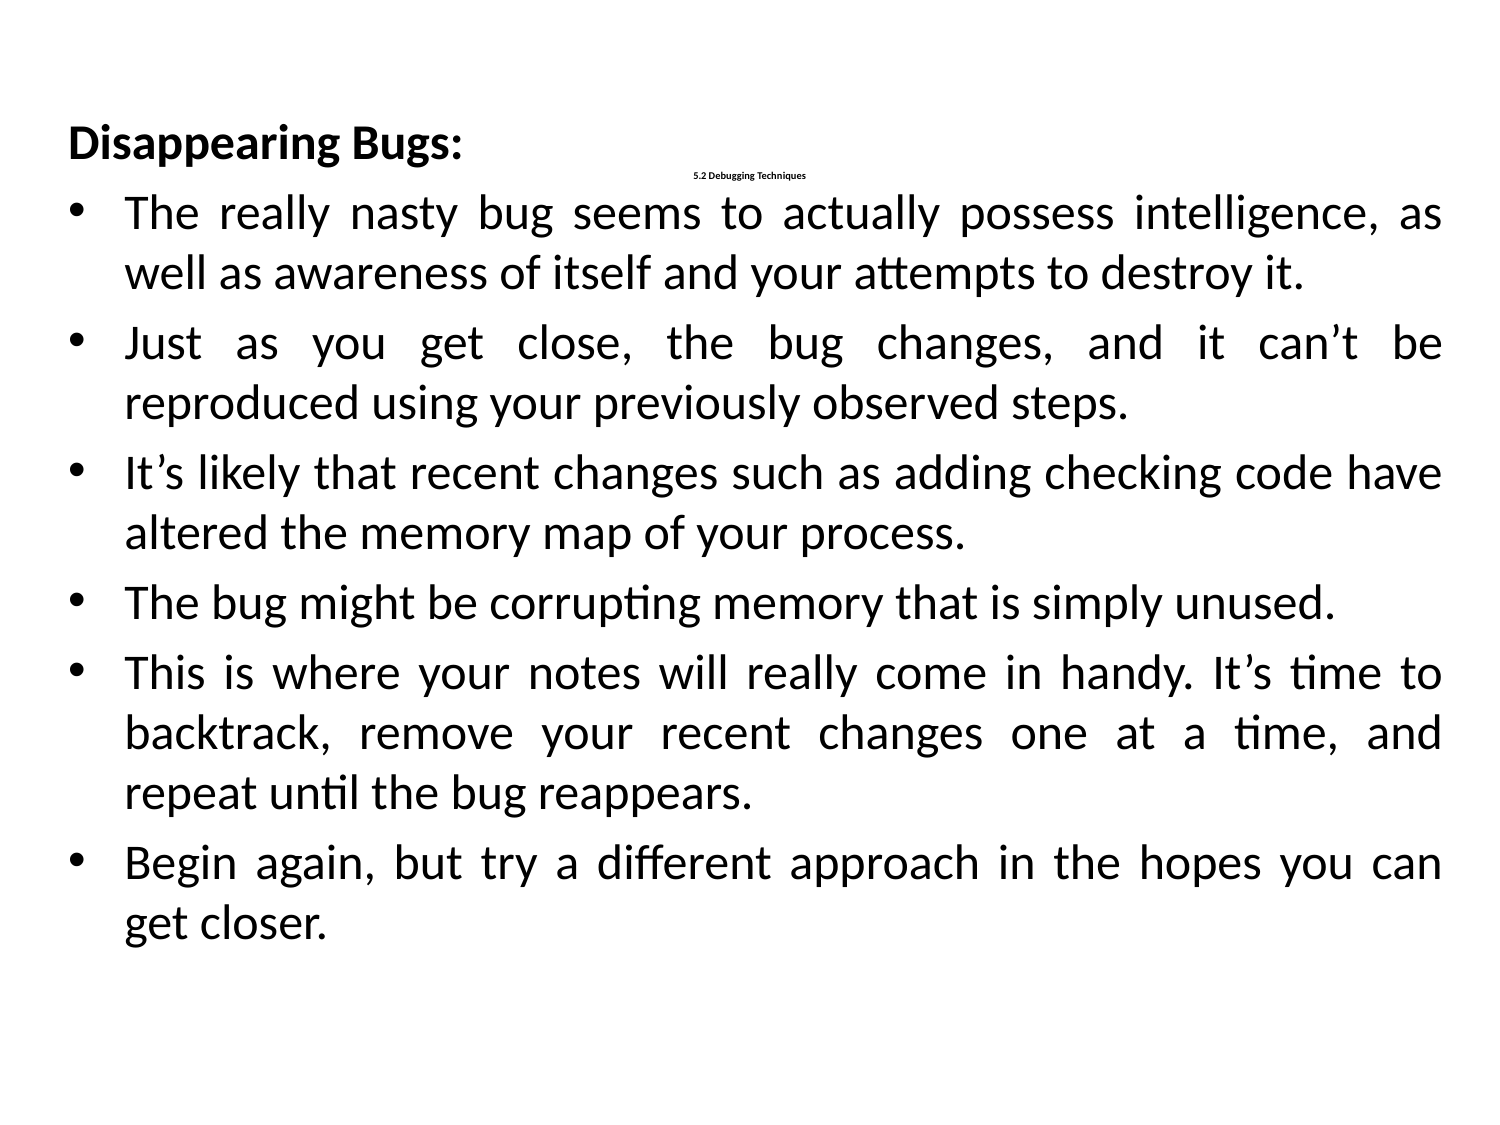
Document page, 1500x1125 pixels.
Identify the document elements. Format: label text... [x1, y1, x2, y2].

list Disappearing Bugs: The really nasty bug seems to actually possess intelligence, as well as awareness of itself and your attempts to destroy it. Just as you get close, the bug changes, and it can’t be reproduced using your previously observed steps. It’s likely that recent changes such as adding checking code have altered the memory map of your process. The bug might be corrupting memory that is simply unused. This is where your notes will really come in handy. It’s time to backtrack, remove your recent changes one at a time, and repeat until the bug reappears. Begin again, but try a different approach in the hopes you can get closer. [53, 101, 1459, 1094]
